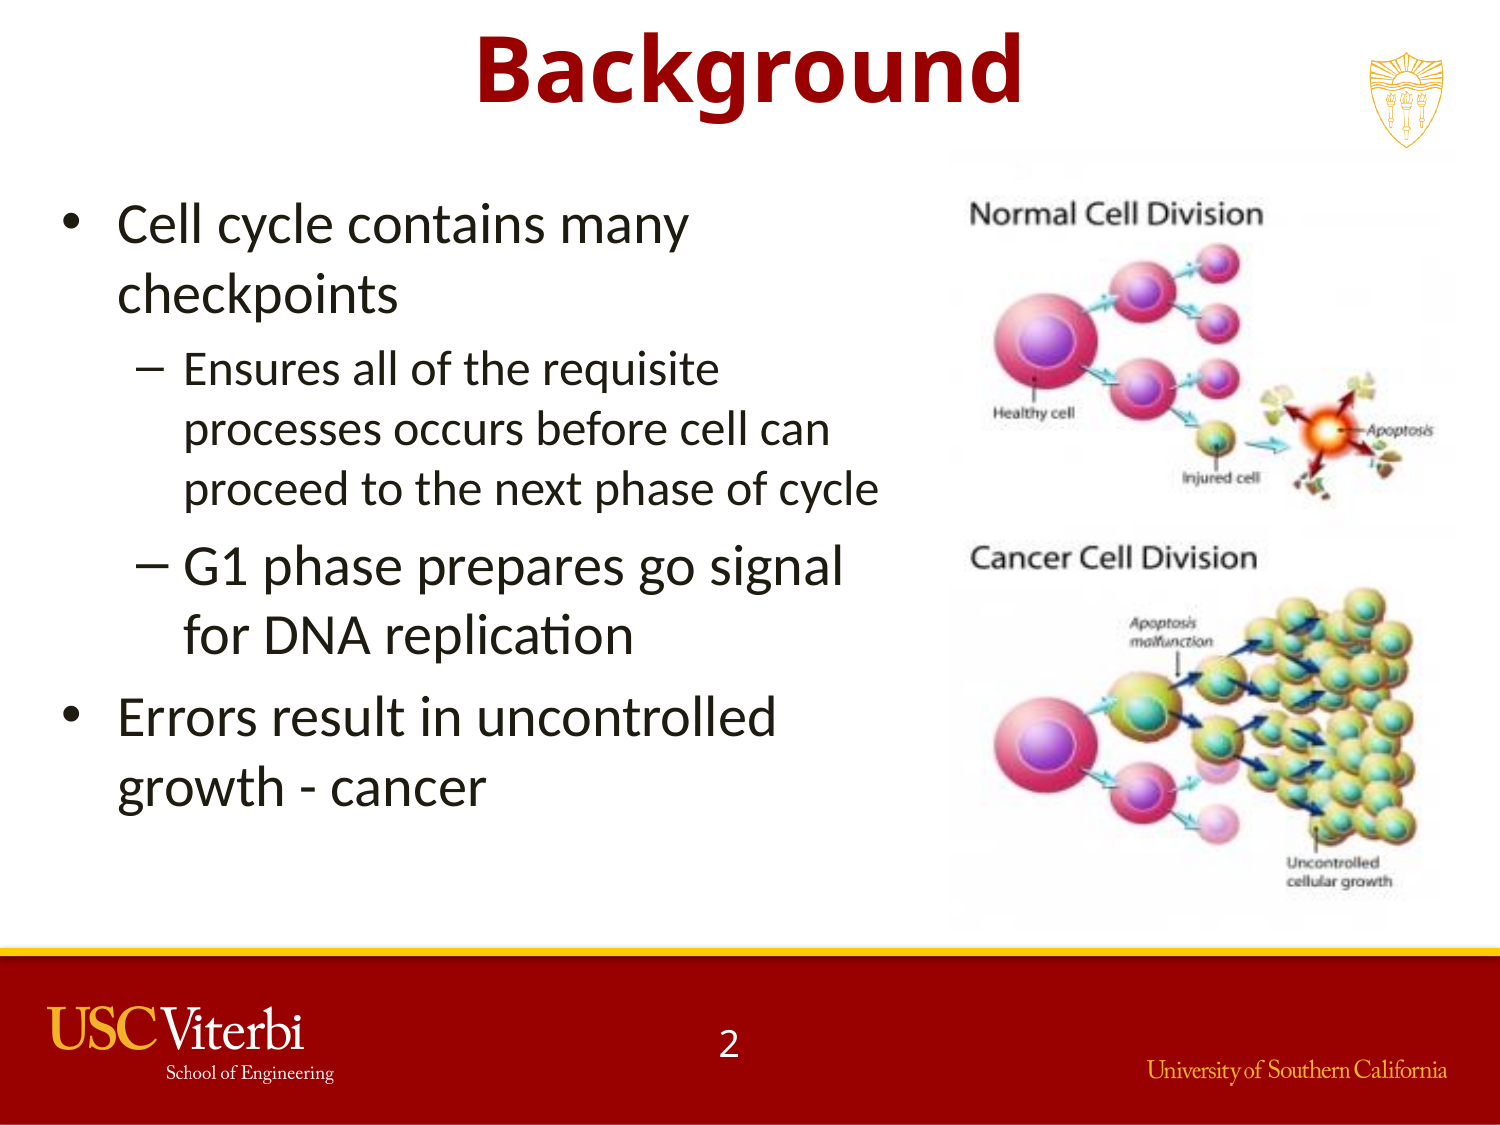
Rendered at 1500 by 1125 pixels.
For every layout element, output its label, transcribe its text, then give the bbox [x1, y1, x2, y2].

title Background [75, 3, 1425, 191]
picture [1147, 1059, 1447, 1086]
list Cell cycle contains many checkpoints Ensures all of the requisite processes occurs before cell can proceed to the next phase of cycle G1 phase prepares go signal for DNA replication Errors result in uncontrolled growth - cancer [46, 178, 922, 1091]
slide_number 2 [703, 1012, 755, 1091]
picture [948, 39, 1468, 932]
